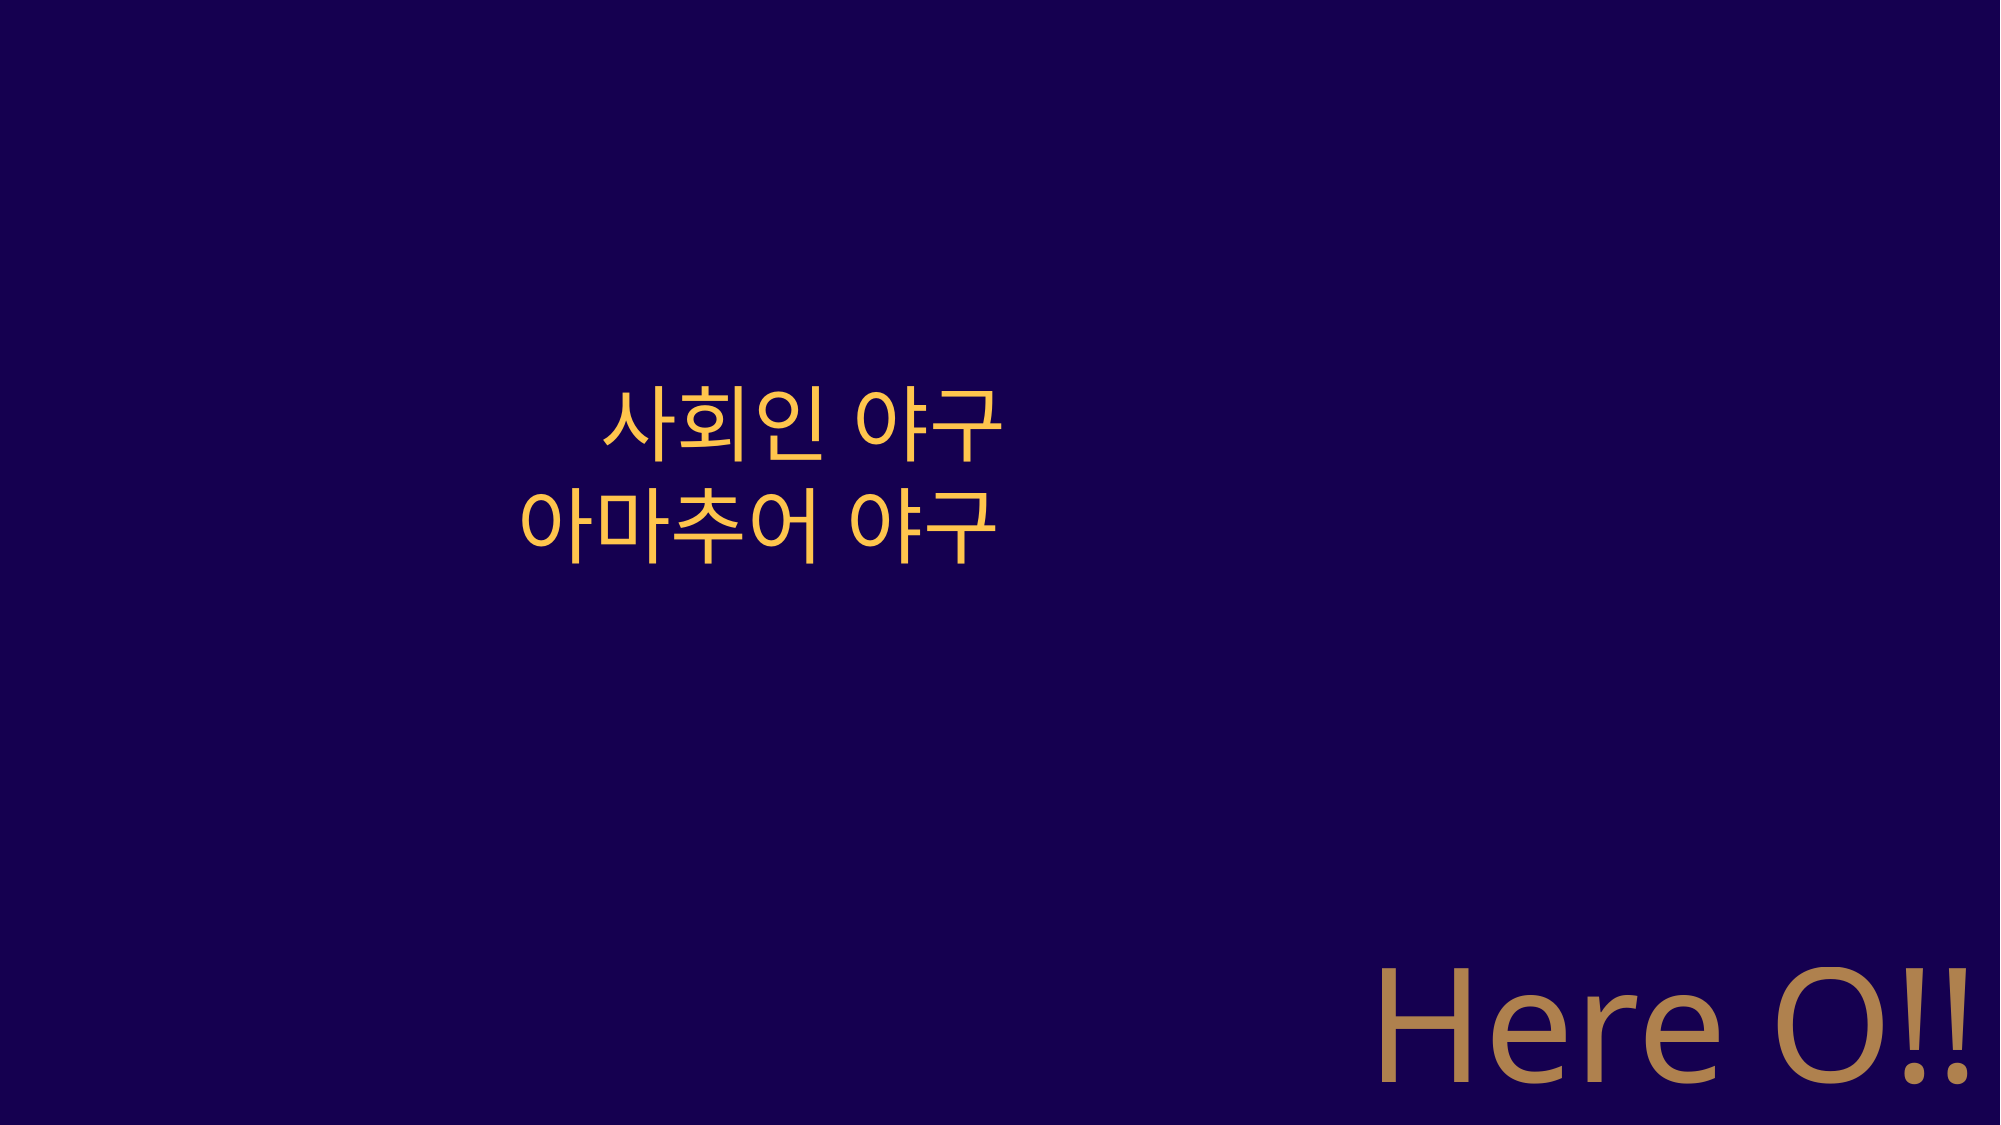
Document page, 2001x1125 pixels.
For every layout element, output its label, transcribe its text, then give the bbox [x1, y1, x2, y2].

text_box 아마추어 야구 [503, 467, 1111, 582]
title Here O!! [1346, 935, 2000, 1125]
text_box 사회인 야구 [585, 365, 1193, 480]
